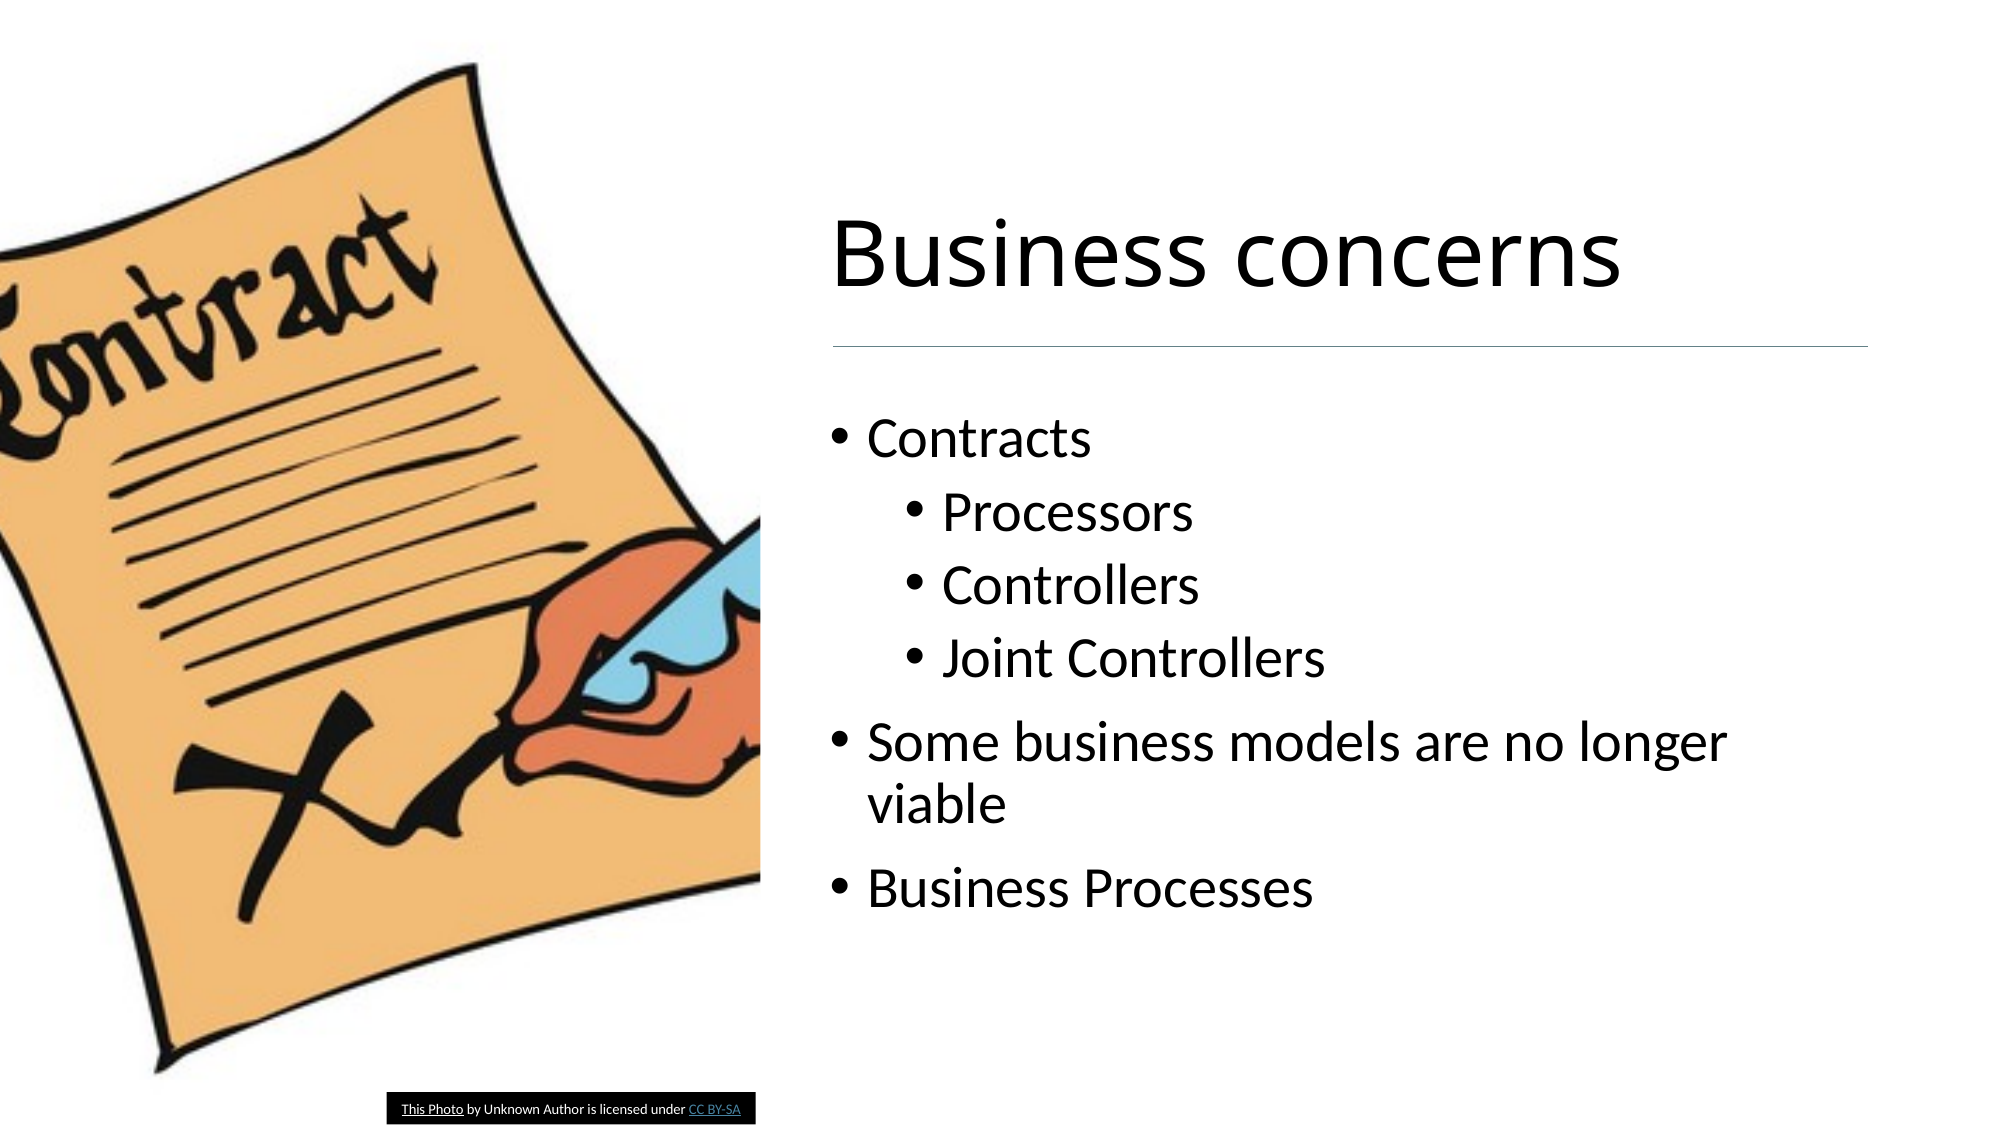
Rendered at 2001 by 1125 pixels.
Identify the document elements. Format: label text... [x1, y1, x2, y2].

title Business concerns [814, 103, 1895, 315]
picture [0, 0, 761, 1125]
list Contracts Processors Controllers Joint Controllers Some business models are no longer viable Business Processes [814, 399, 1895, 1021]
